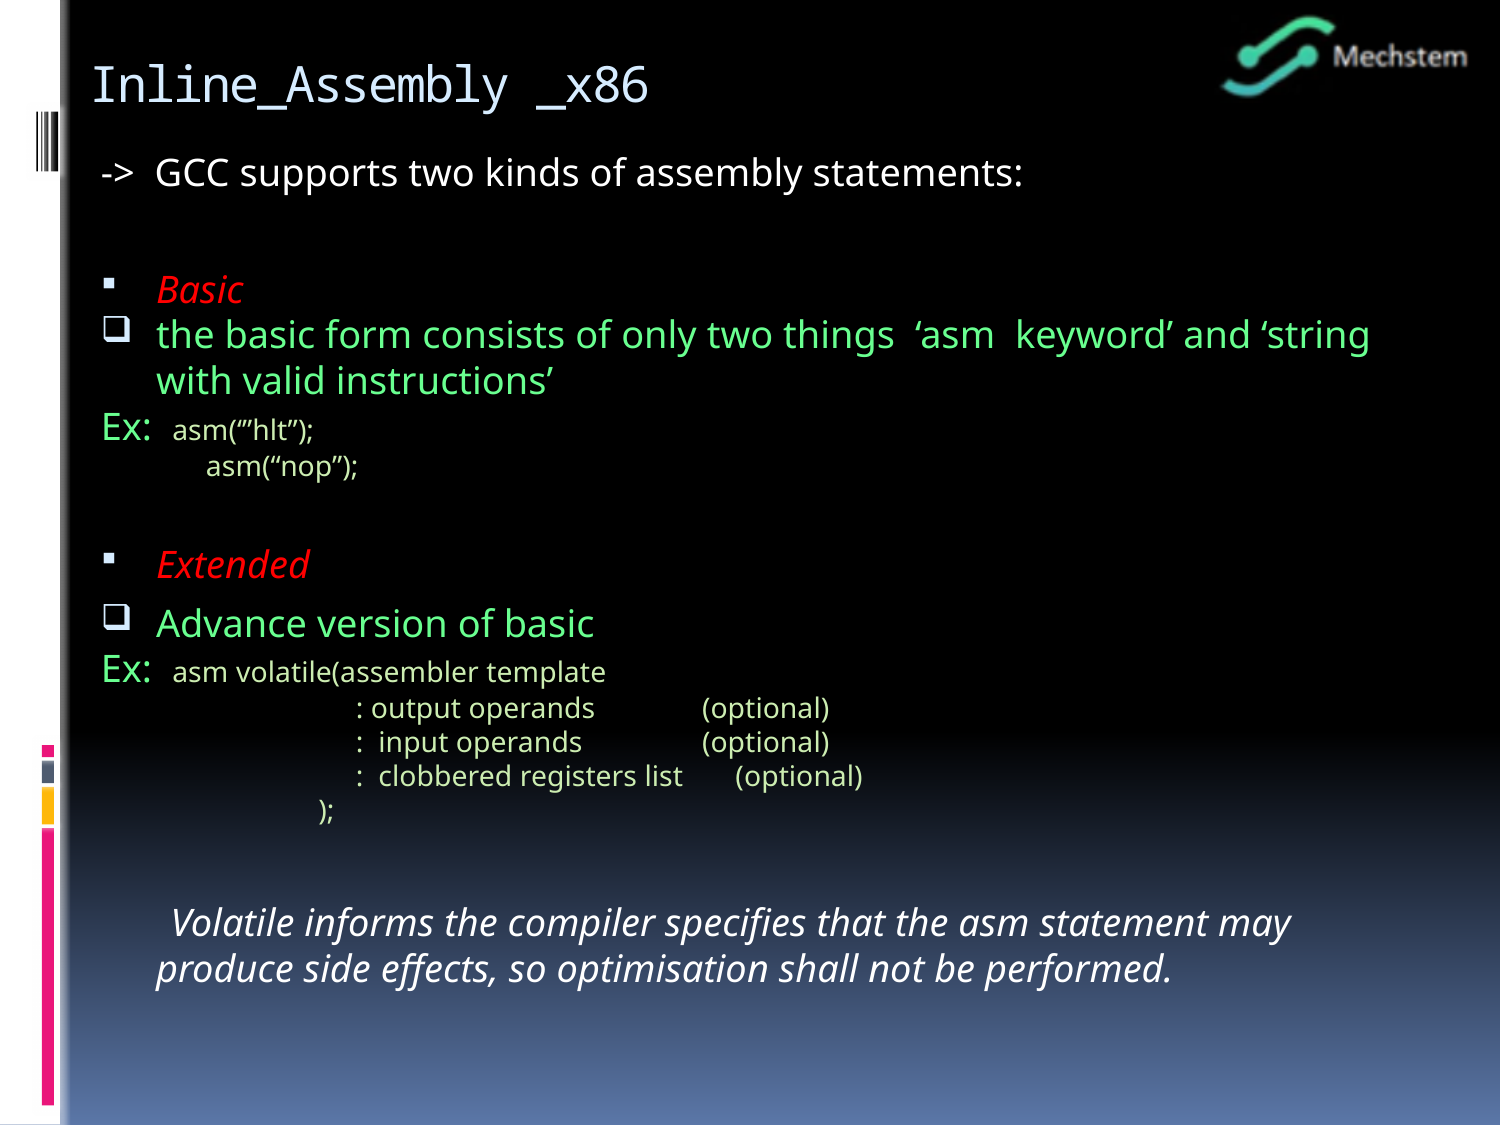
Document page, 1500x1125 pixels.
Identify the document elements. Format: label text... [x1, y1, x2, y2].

title Inline_Assembly _x86 [75, 45, 1425, 140]
picture [1197, 0, 1500, 118]
list -> GCC supports two kinds of assembly statements: Basic the basic form consists of only two things ‘asm keyword’ and ‘string with valid instructions’ Ex: asm(‘”hlt”); asm(“nop”); Extended Advance version of basic Ex: asm volatile(assembler template : output operands (optional) : input operands (optional) : clobbered registers list (optional) ); Volatile informs the compiler specifies that the asm statement may produce side effects, so optimisation shall not be performed. [75, 140, 1425, 1005]
